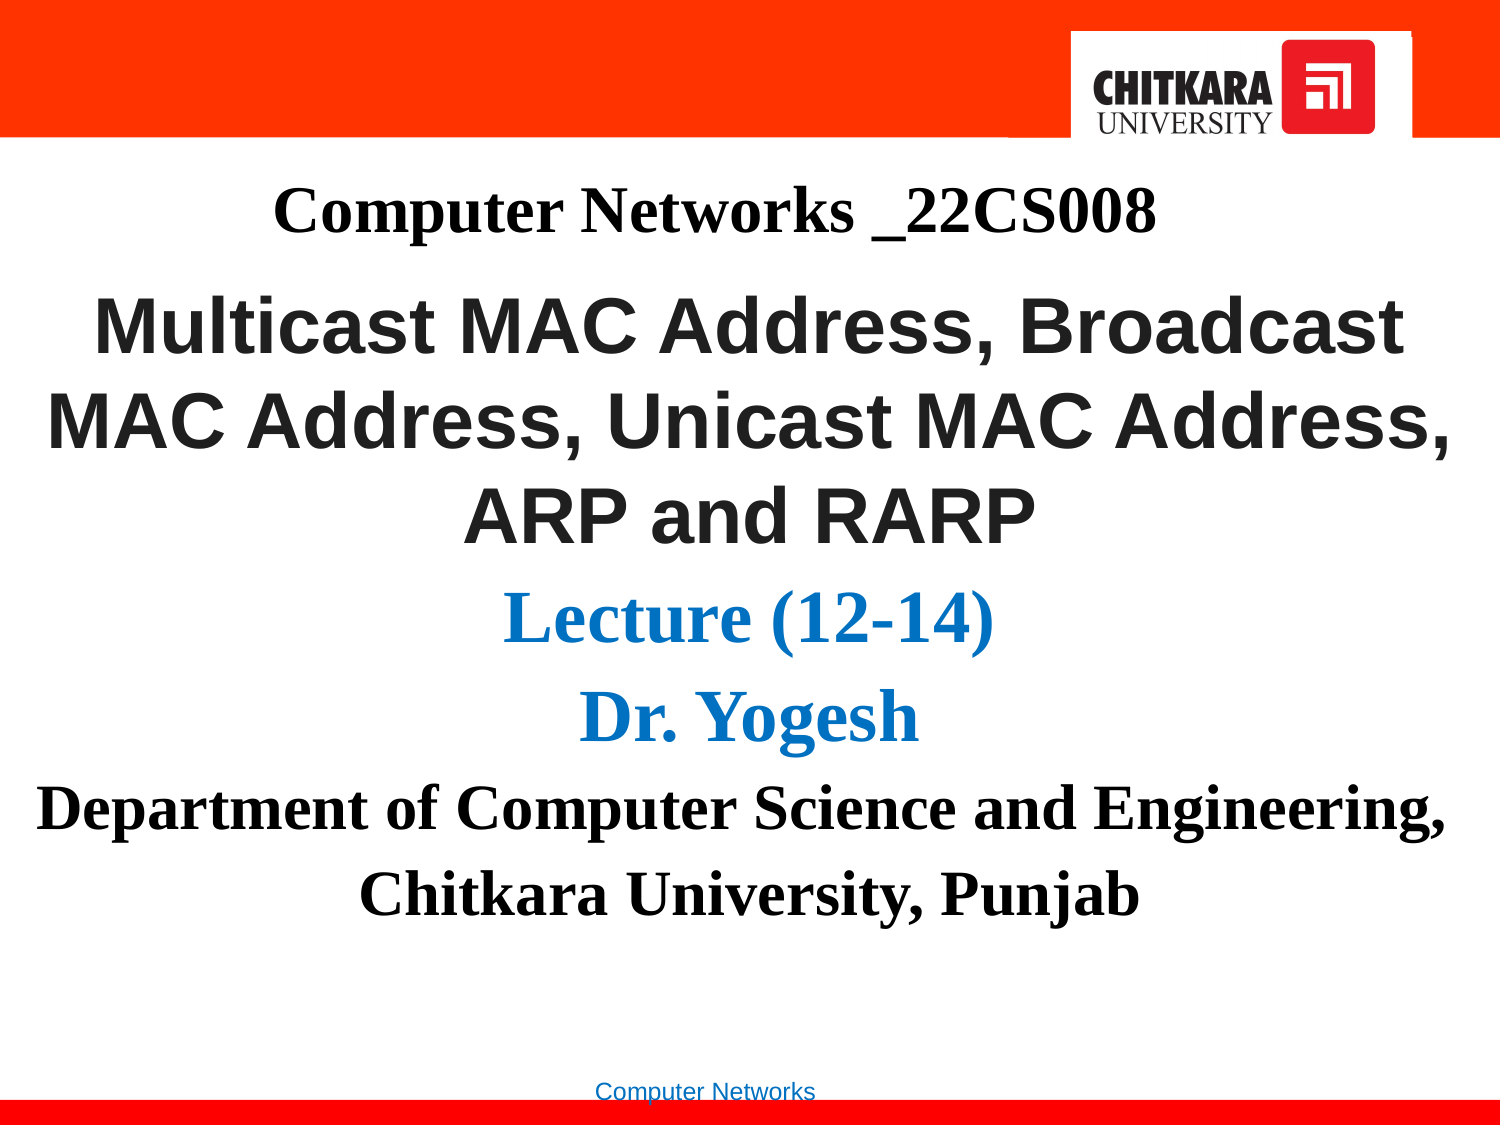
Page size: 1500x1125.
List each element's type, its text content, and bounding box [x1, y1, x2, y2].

picture [1074, 37, 1390, 138]
footer Computer Networks [75, 1042, 1470, 1125]
text_box Computer Networks _22CS008 [170, 150, 1262, 261]
text_box Multicast MAC Address, Broadcast MAC Address, Unicast MAC Address, ARP and RARP Lecture (12-14) Dr. Yogesh Department of Computer Science and Engineering, Chitkara University, Punjab [0, 150, 1500, 1068]
